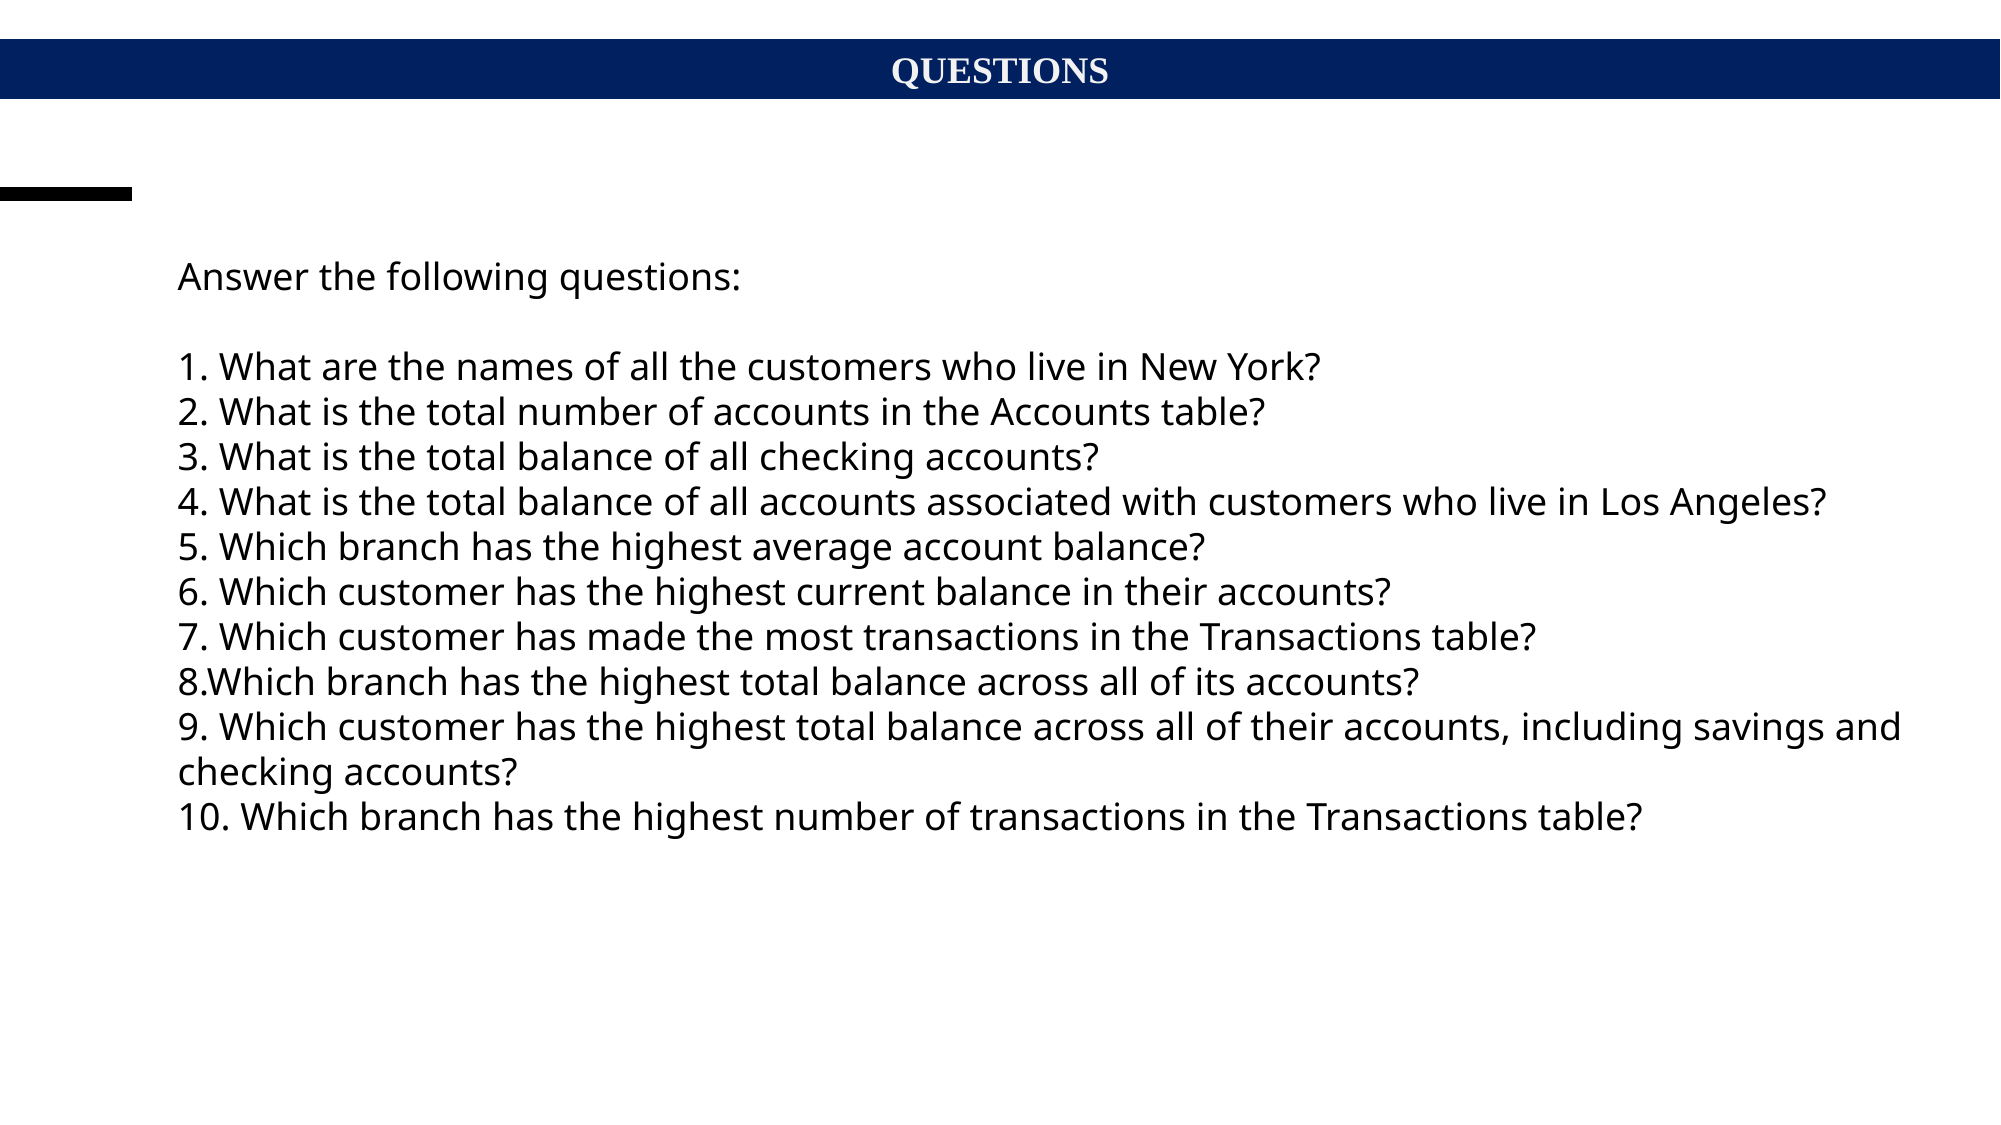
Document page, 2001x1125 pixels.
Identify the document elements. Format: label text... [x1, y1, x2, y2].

text_box Answer the following questions: 1. What are the names of all the customers who live in New York? 2. What is the total number of accounts in the Accounts table? 3. What is the total balance of all checking accounts? 4. What is the total balance of all accounts associated with customers who live in Los Angeles? 5. Which branch has the highest average account balance? 6. Which customer has the highest current balance in their accounts? 7. Which customer has made the most transactions in the Transactions table? 8.Which branch has the highest total balance across all of its accounts? 9. Which customer has the highest total balance across all of their accounts, including savings and checking accounts? 10. Which branch has the highest number of transactions in the Transactions table? [162, 155, 1931, 845]
text_box QUESTIONS [0, 39, 2000, 99]
